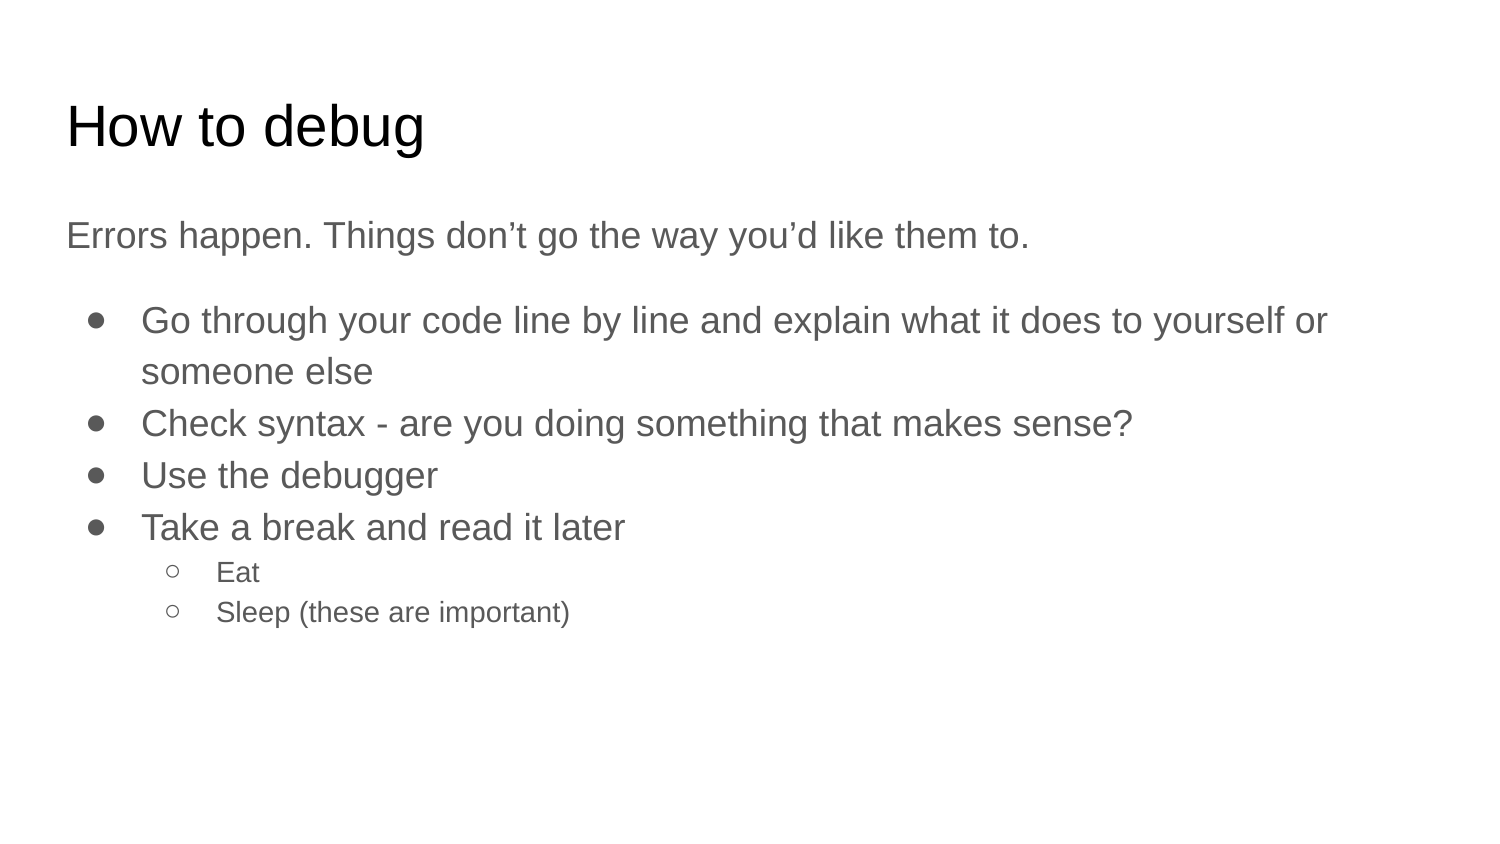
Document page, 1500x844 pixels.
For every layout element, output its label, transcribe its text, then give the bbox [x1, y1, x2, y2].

title How to debug [51, 72, 1449, 167]
list Errors happen. Things don’t go the way you’d like them to. Go through your code line by line and explain what it does to yourself or someone else Check syntax - are you doing something that makes sense? Use the debugger Take a break and read it later Eat Sleep (these are important) [51, 189, 1449, 750]
